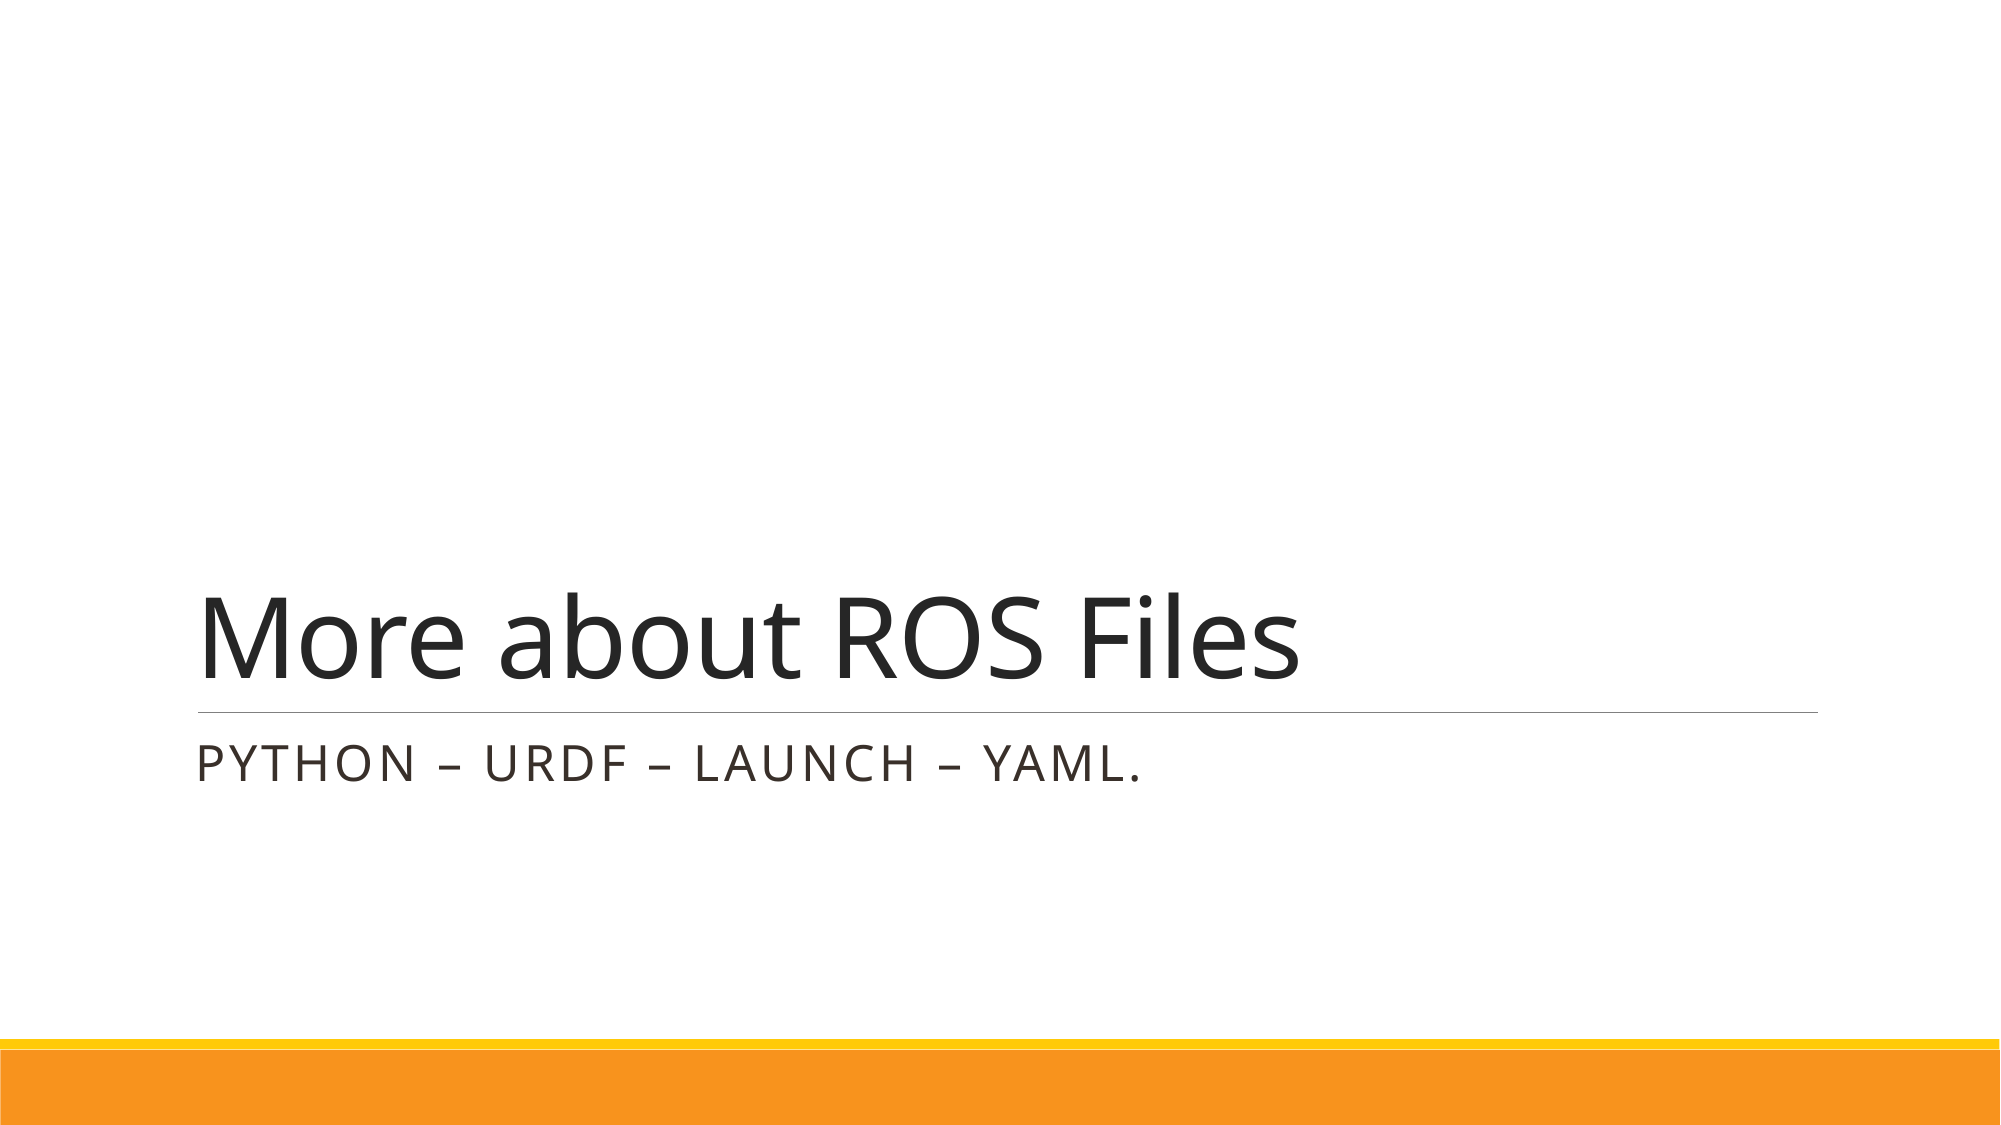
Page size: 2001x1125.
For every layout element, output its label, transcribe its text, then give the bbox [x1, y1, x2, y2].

title More about ROS Files [180, 124, 1830, 710]
list Python – urdf – launch – yaml. [180, 730, 1830, 918]
